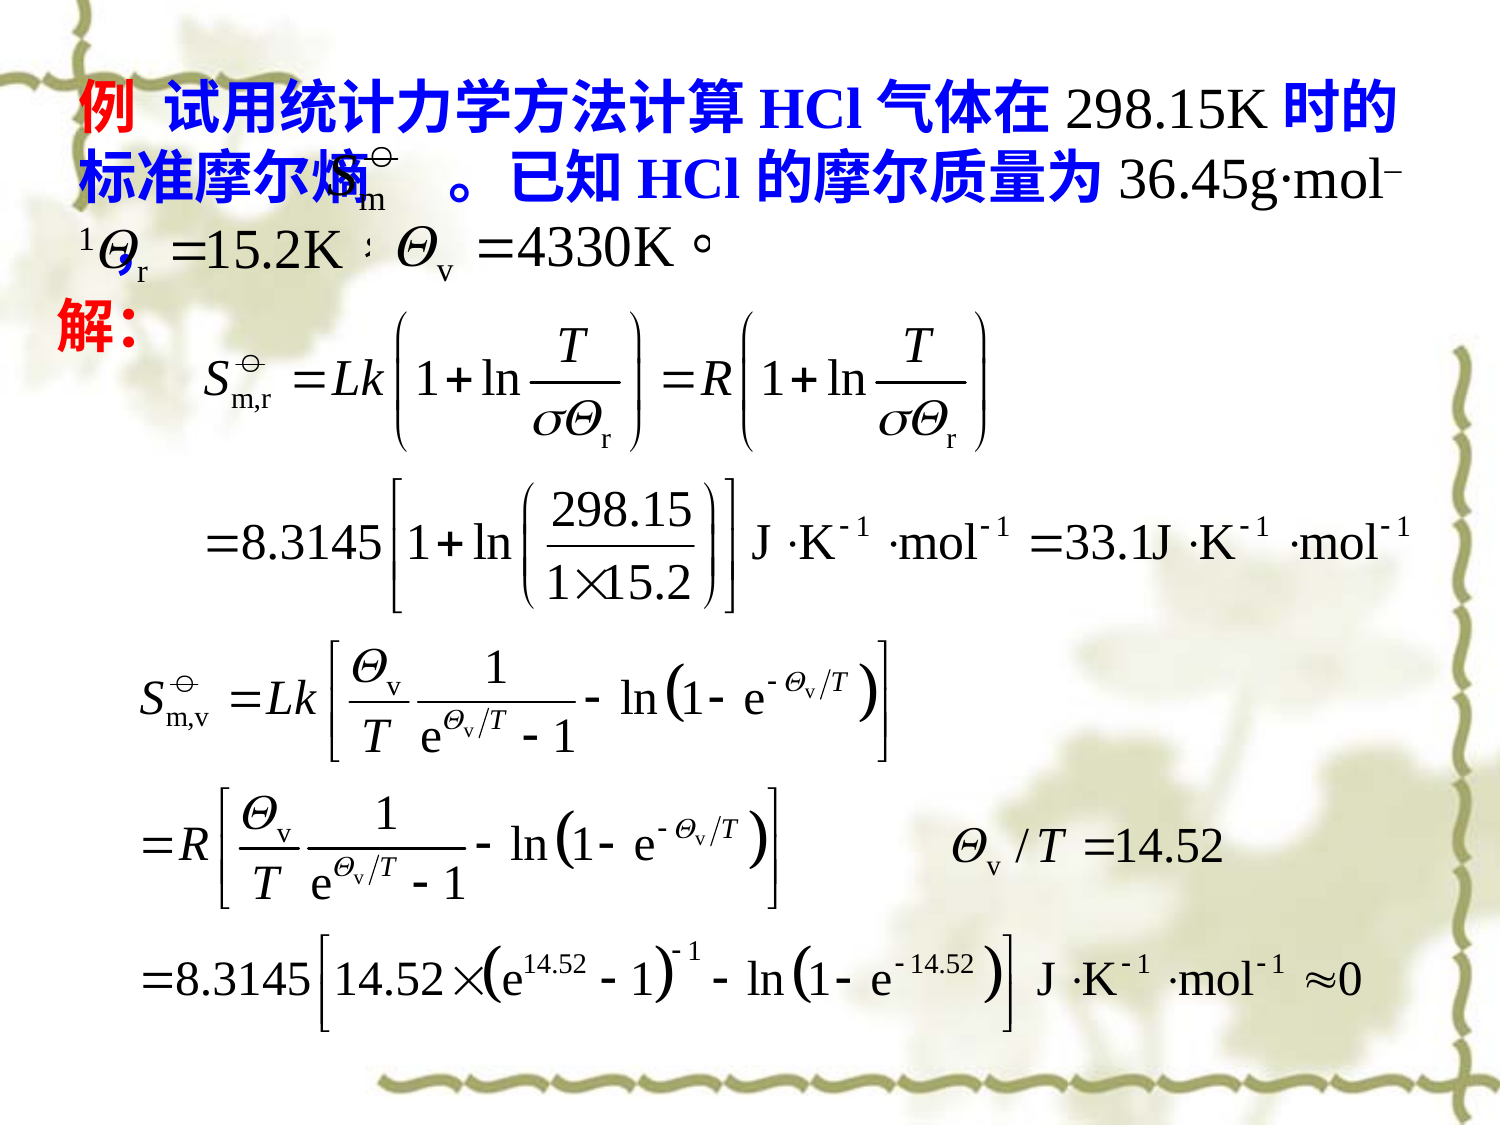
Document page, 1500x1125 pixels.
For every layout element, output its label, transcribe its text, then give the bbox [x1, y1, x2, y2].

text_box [63, 62, 1443, 297]
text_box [130, 629, 1372, 1043]
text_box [945, 811, 1233, 888]
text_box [194, 305, 1419, 627]
picture [0, 0, 1500, 1125]
text_box 解： [41, 282, 189, 367]
